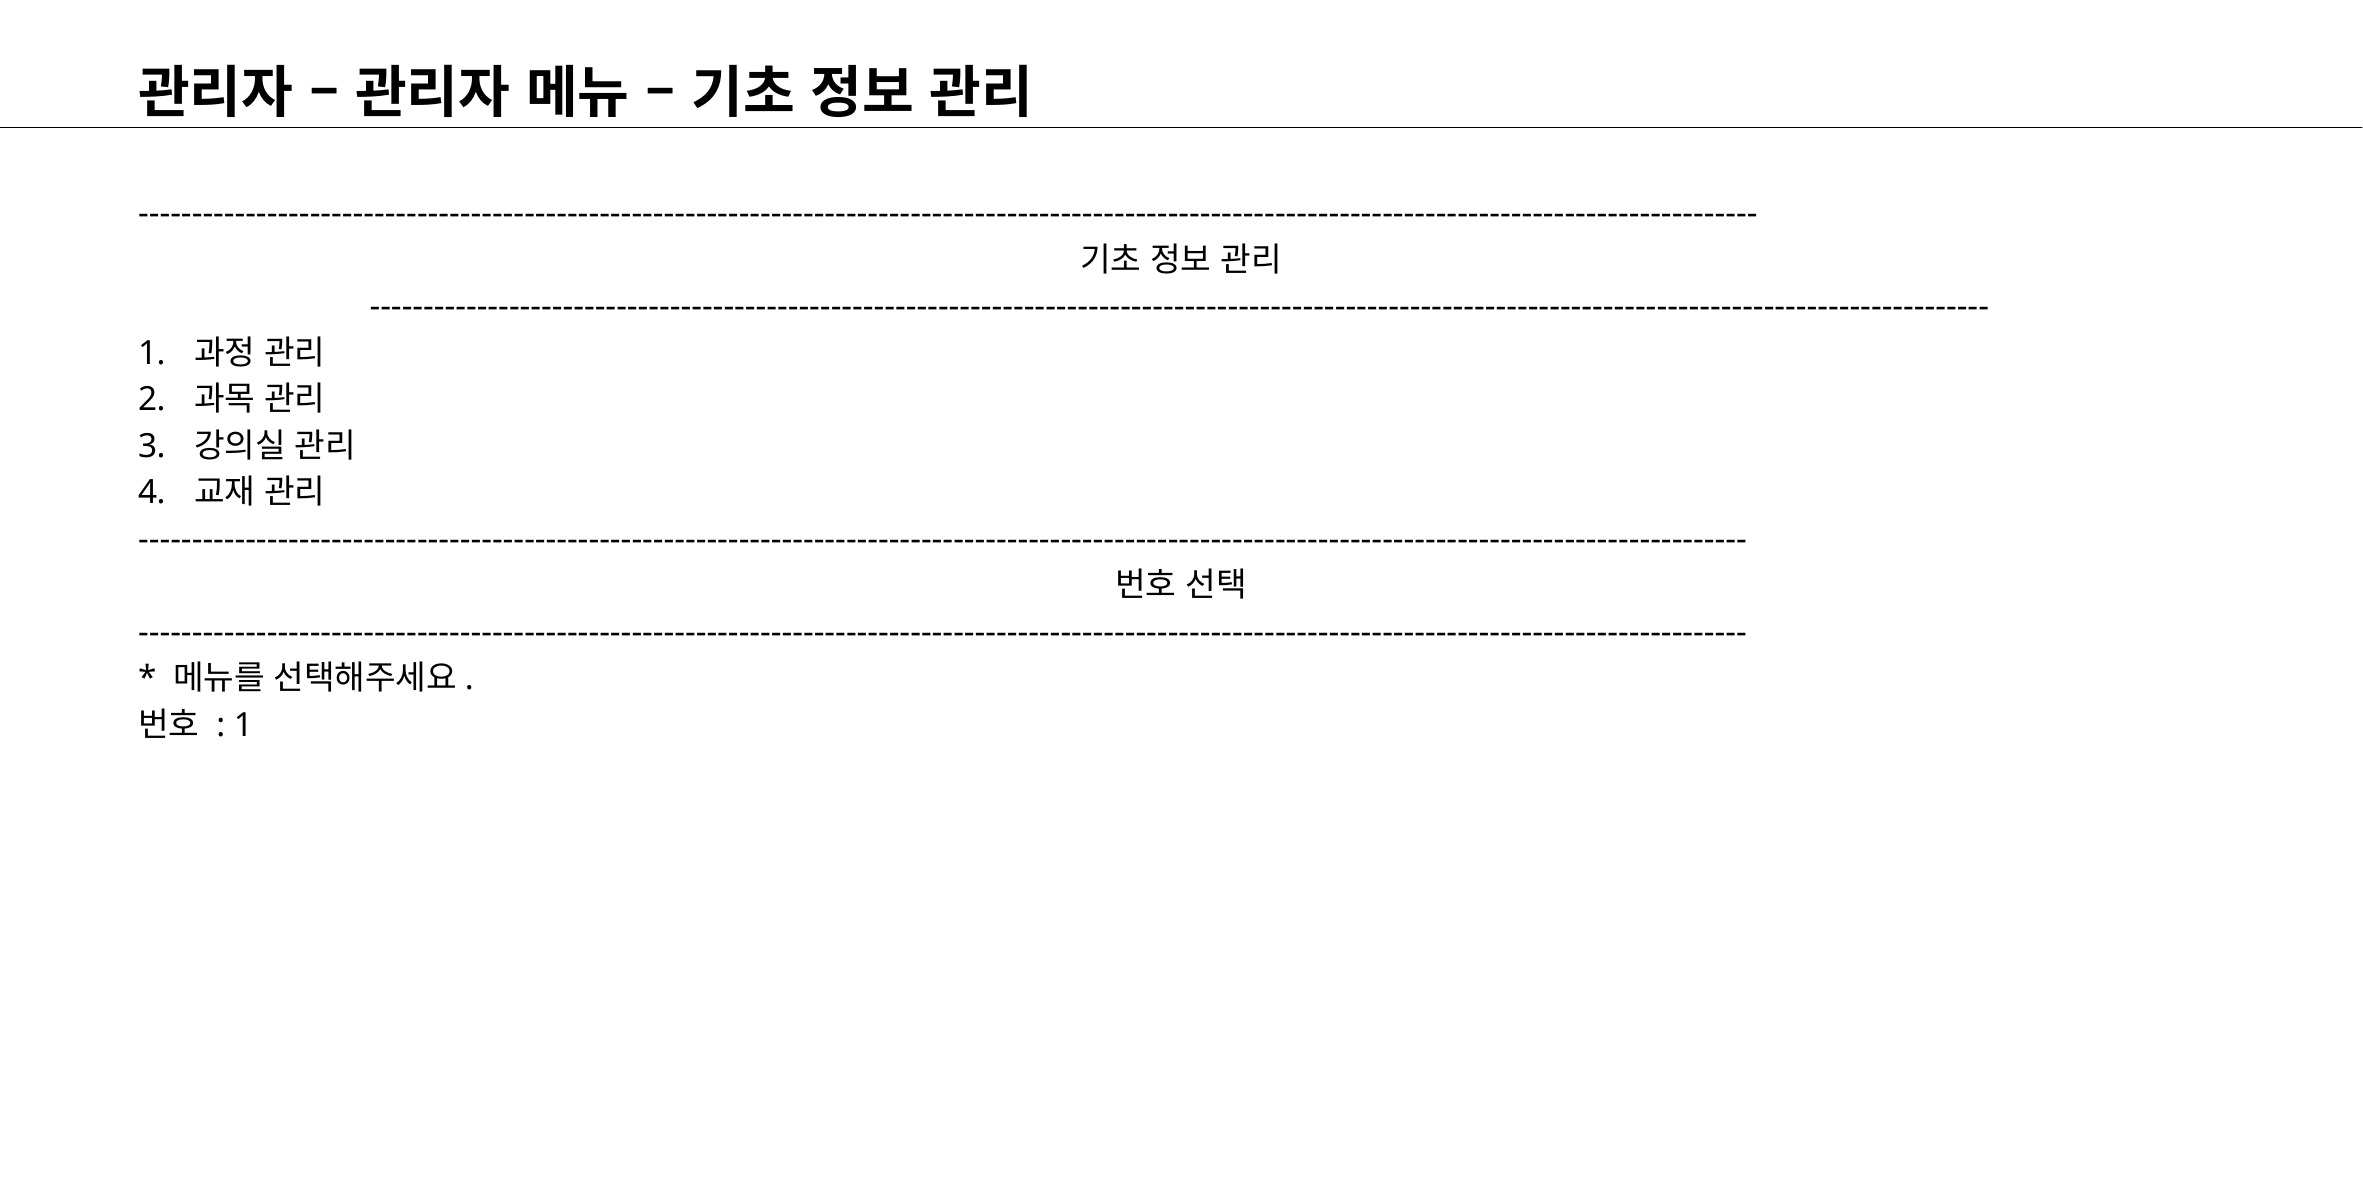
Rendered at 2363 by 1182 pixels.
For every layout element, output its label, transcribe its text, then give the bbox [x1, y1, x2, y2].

title 관리자 – 관리자 메뉴 – 기초 정보 관리 [118, 47, 2245, 126]
list ------------------------------------------------------------------------------------------------------------------------------------------------------- 기초 정보 관리 ------------------------------------------------------------------------------------------------------------------------------------------------------- 과정 관리 과목 관리 강의실 관리 교재 관리 ------------------------------------------------------------------------------------------------------------------------------------------------------ 번호 선택 ------------------------------------------------------------------------------------------------------------------------------------------------------ * 메뉴를 선택해주세요. 번호 : 1 [118, 181, 2245, 1124]
